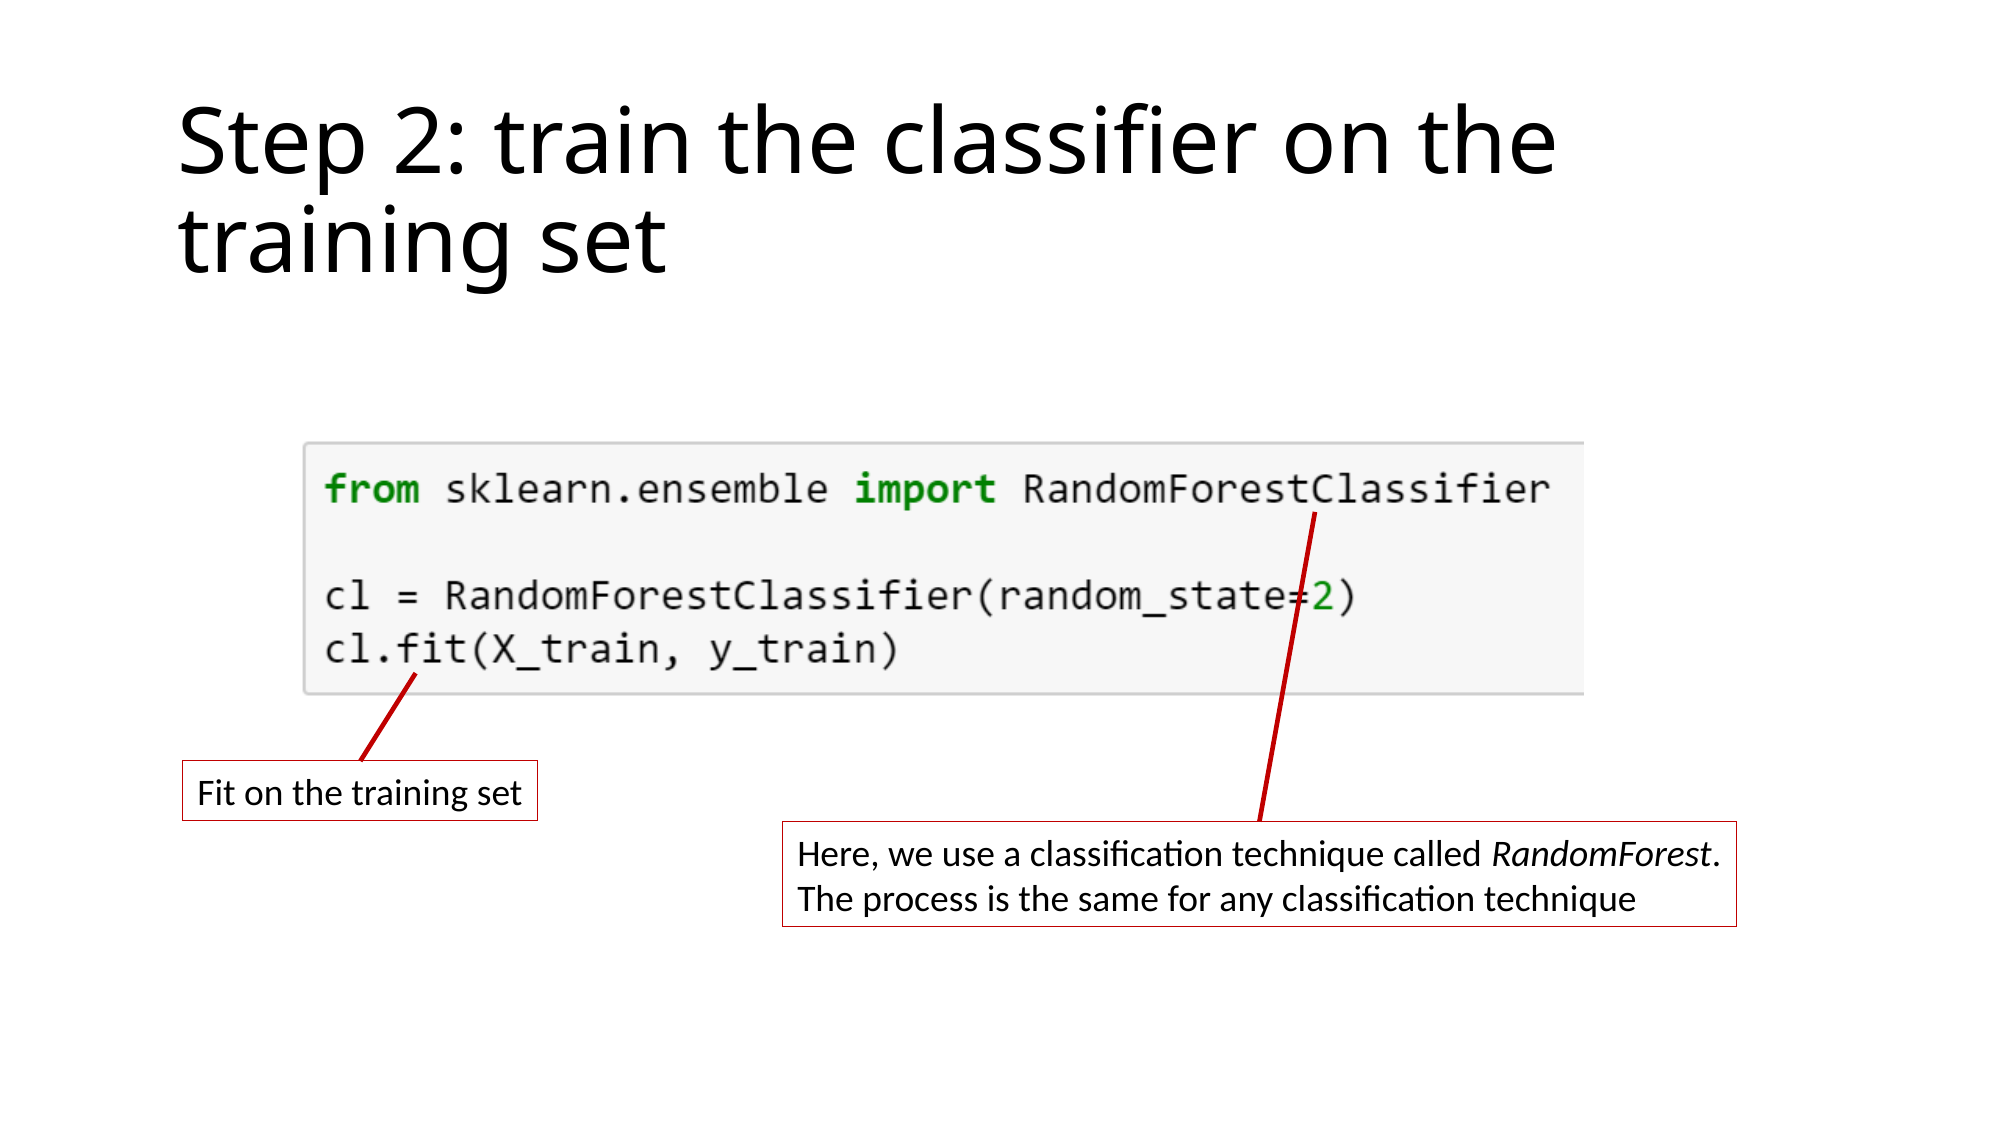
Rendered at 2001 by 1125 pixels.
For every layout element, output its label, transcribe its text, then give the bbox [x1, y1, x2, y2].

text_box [360, 673, 416, 762]
text_box Here, we use a classification technique called RandomForest. The process is the same for any classification technique [782, 821, 1737, 927]
picture [292, 412, 1584, 713]
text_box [1259, 511, 1315, 822]
text_box Step 2: train the classifier on the training set [162, 84, 1888, 303]
text_box Fit on the training set [182, 760, 538, 821]
